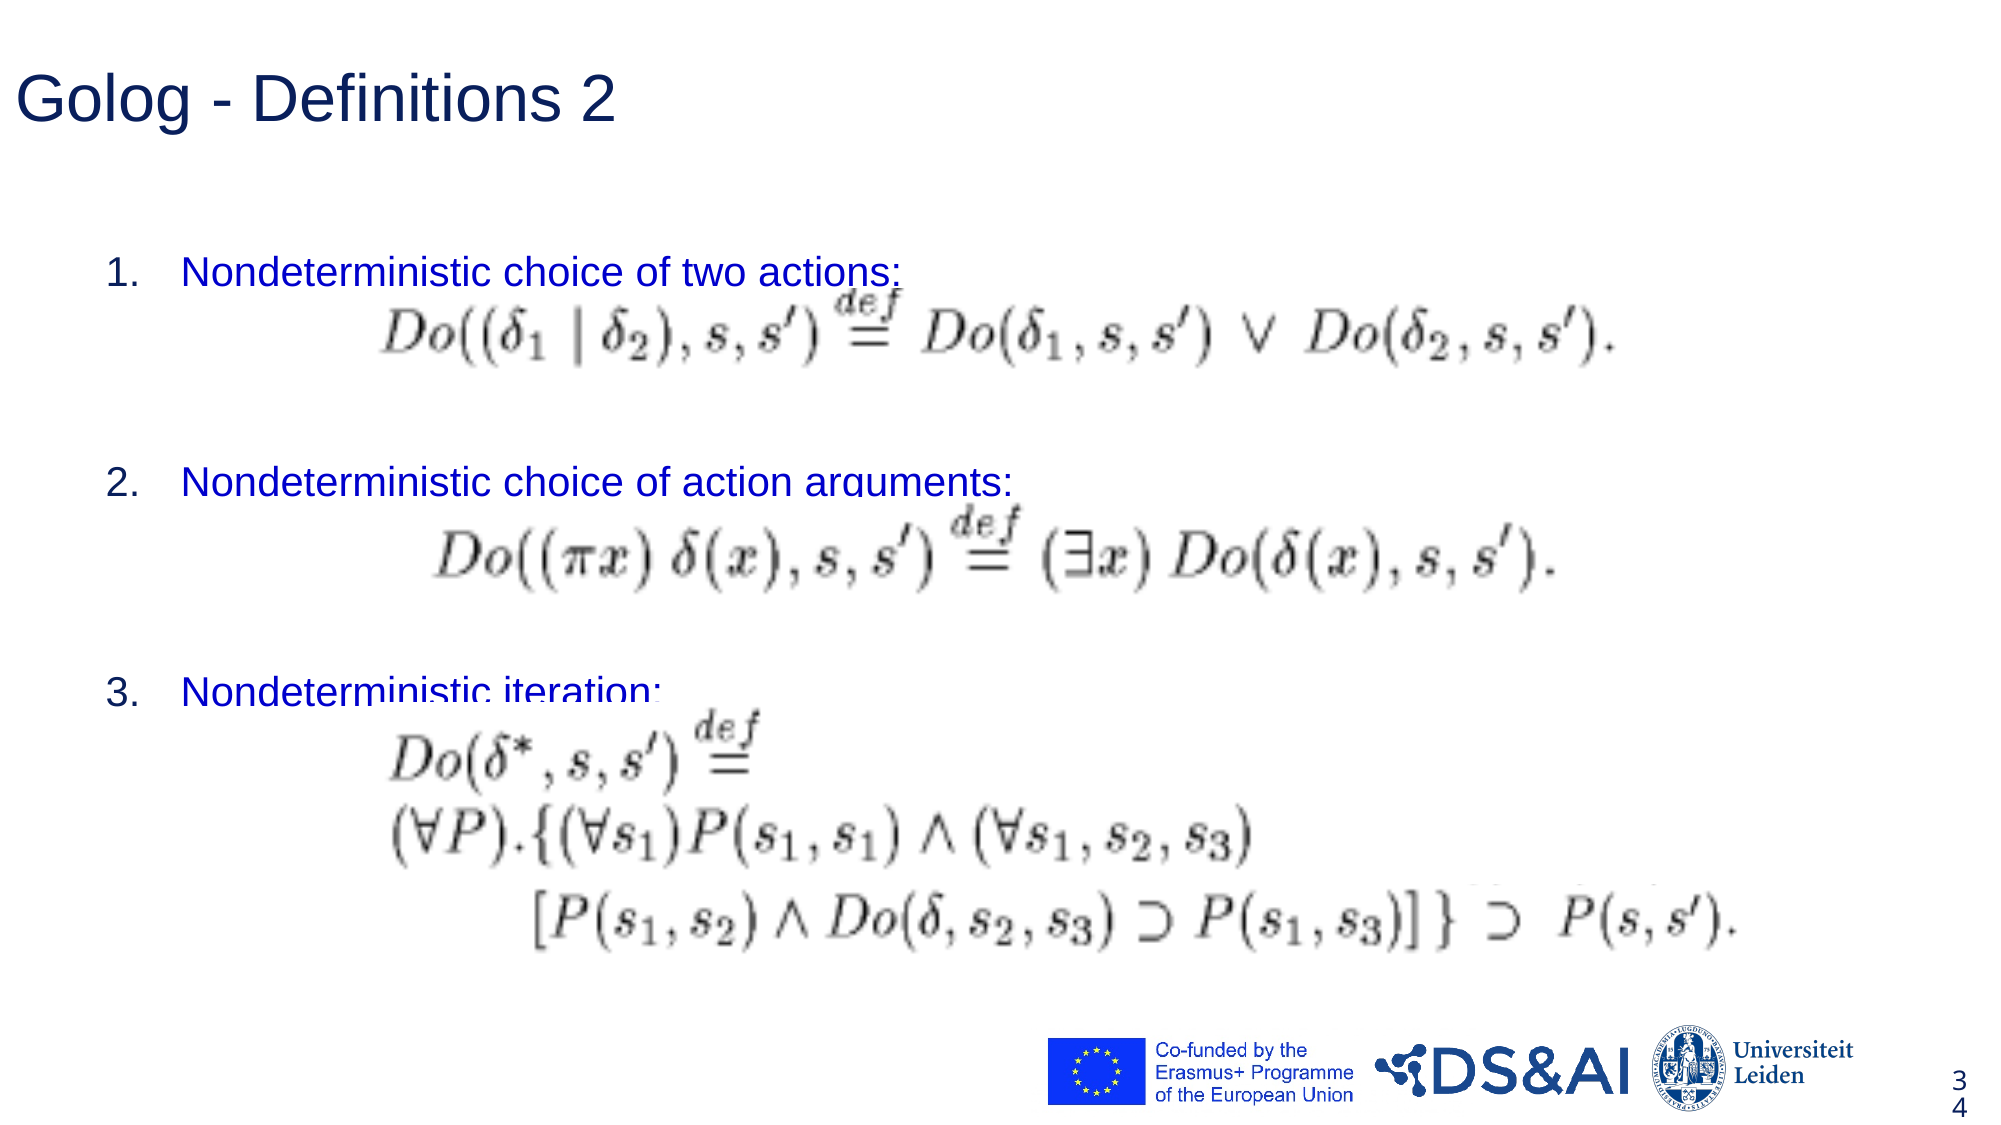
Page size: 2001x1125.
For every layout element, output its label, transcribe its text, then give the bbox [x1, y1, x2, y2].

picture [418, 497, 1582, 618]
picture [372, 288, 1628, 380]
picture [1031, 1013, 1857, 1125]
picture [372, 702, 1745, 963]
title Golog - Definitions 2 [0, 10, 2000, 180]
slide_number 34 [1936, 1049, 1985, 1115]
list Nondeterministic choice of two actions: Nondeterministic choice of action arguments: Nondeterministic iteration: [47, 221, 1953, 1013]
